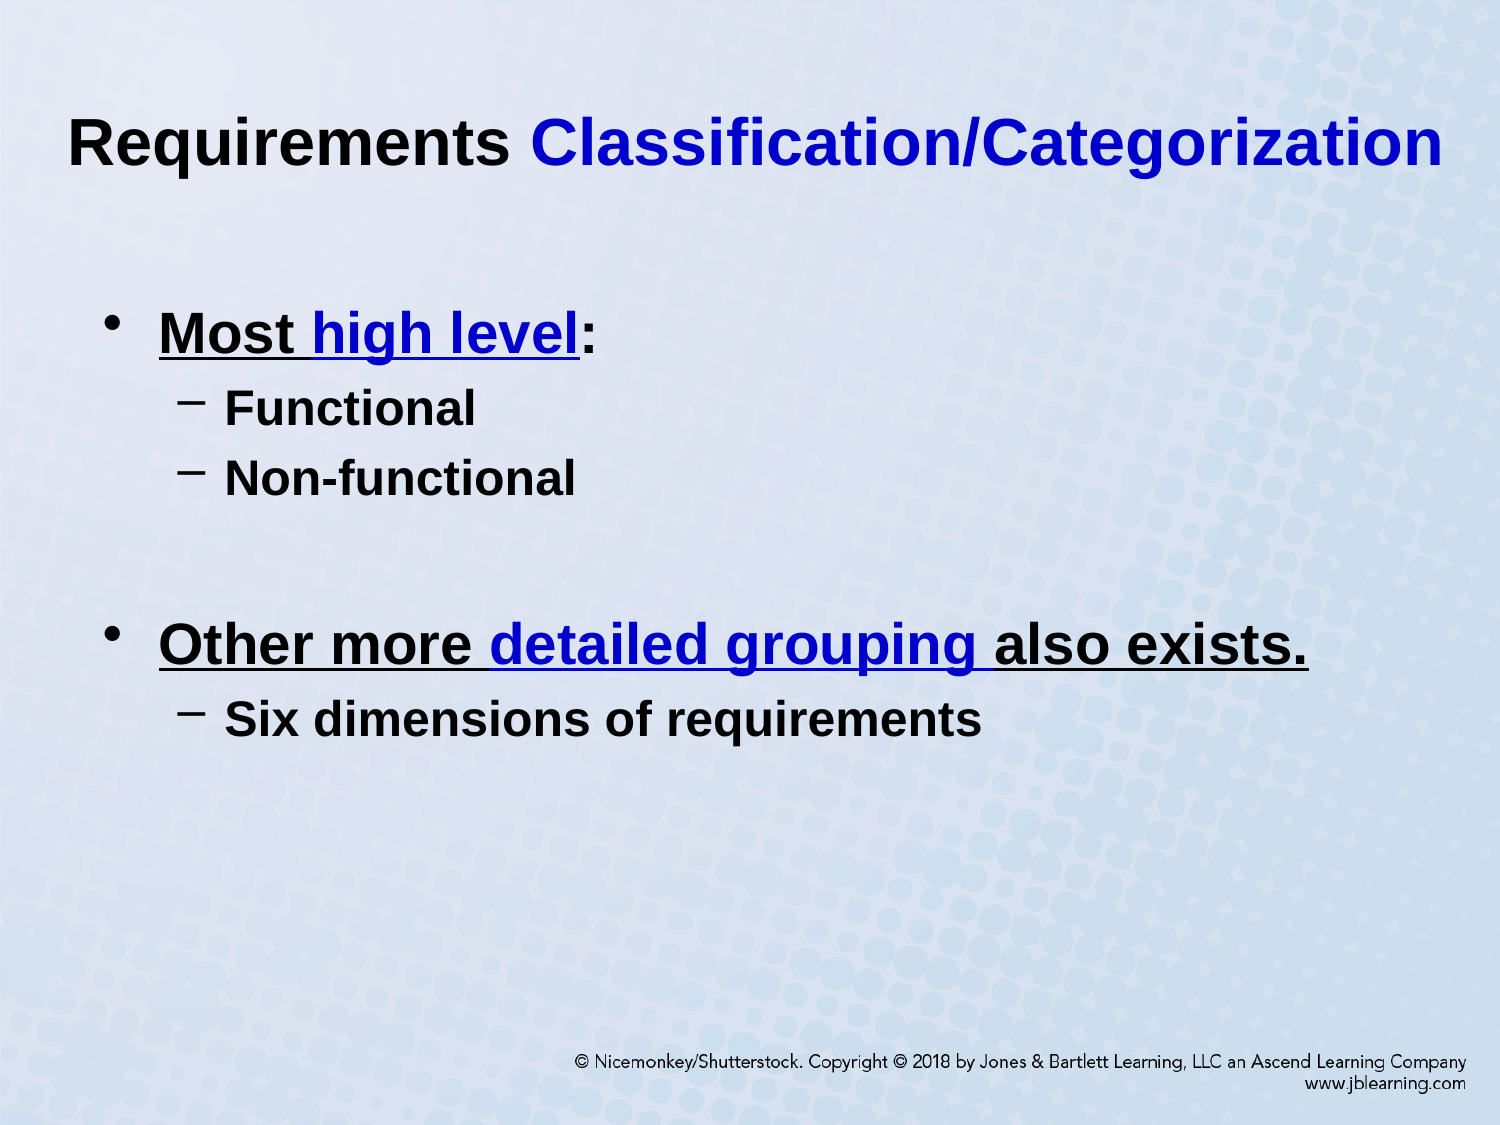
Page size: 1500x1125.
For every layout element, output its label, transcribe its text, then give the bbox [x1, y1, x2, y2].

list Most high level: Functional Non-functional Other more detailed grouping also exists. Six dimensions of requirements [87, 287, 1438, 825]
picture [0, 0, 1500, 1125]
title Requirements Classification/Categorization [24, 45, 1488, 233]
